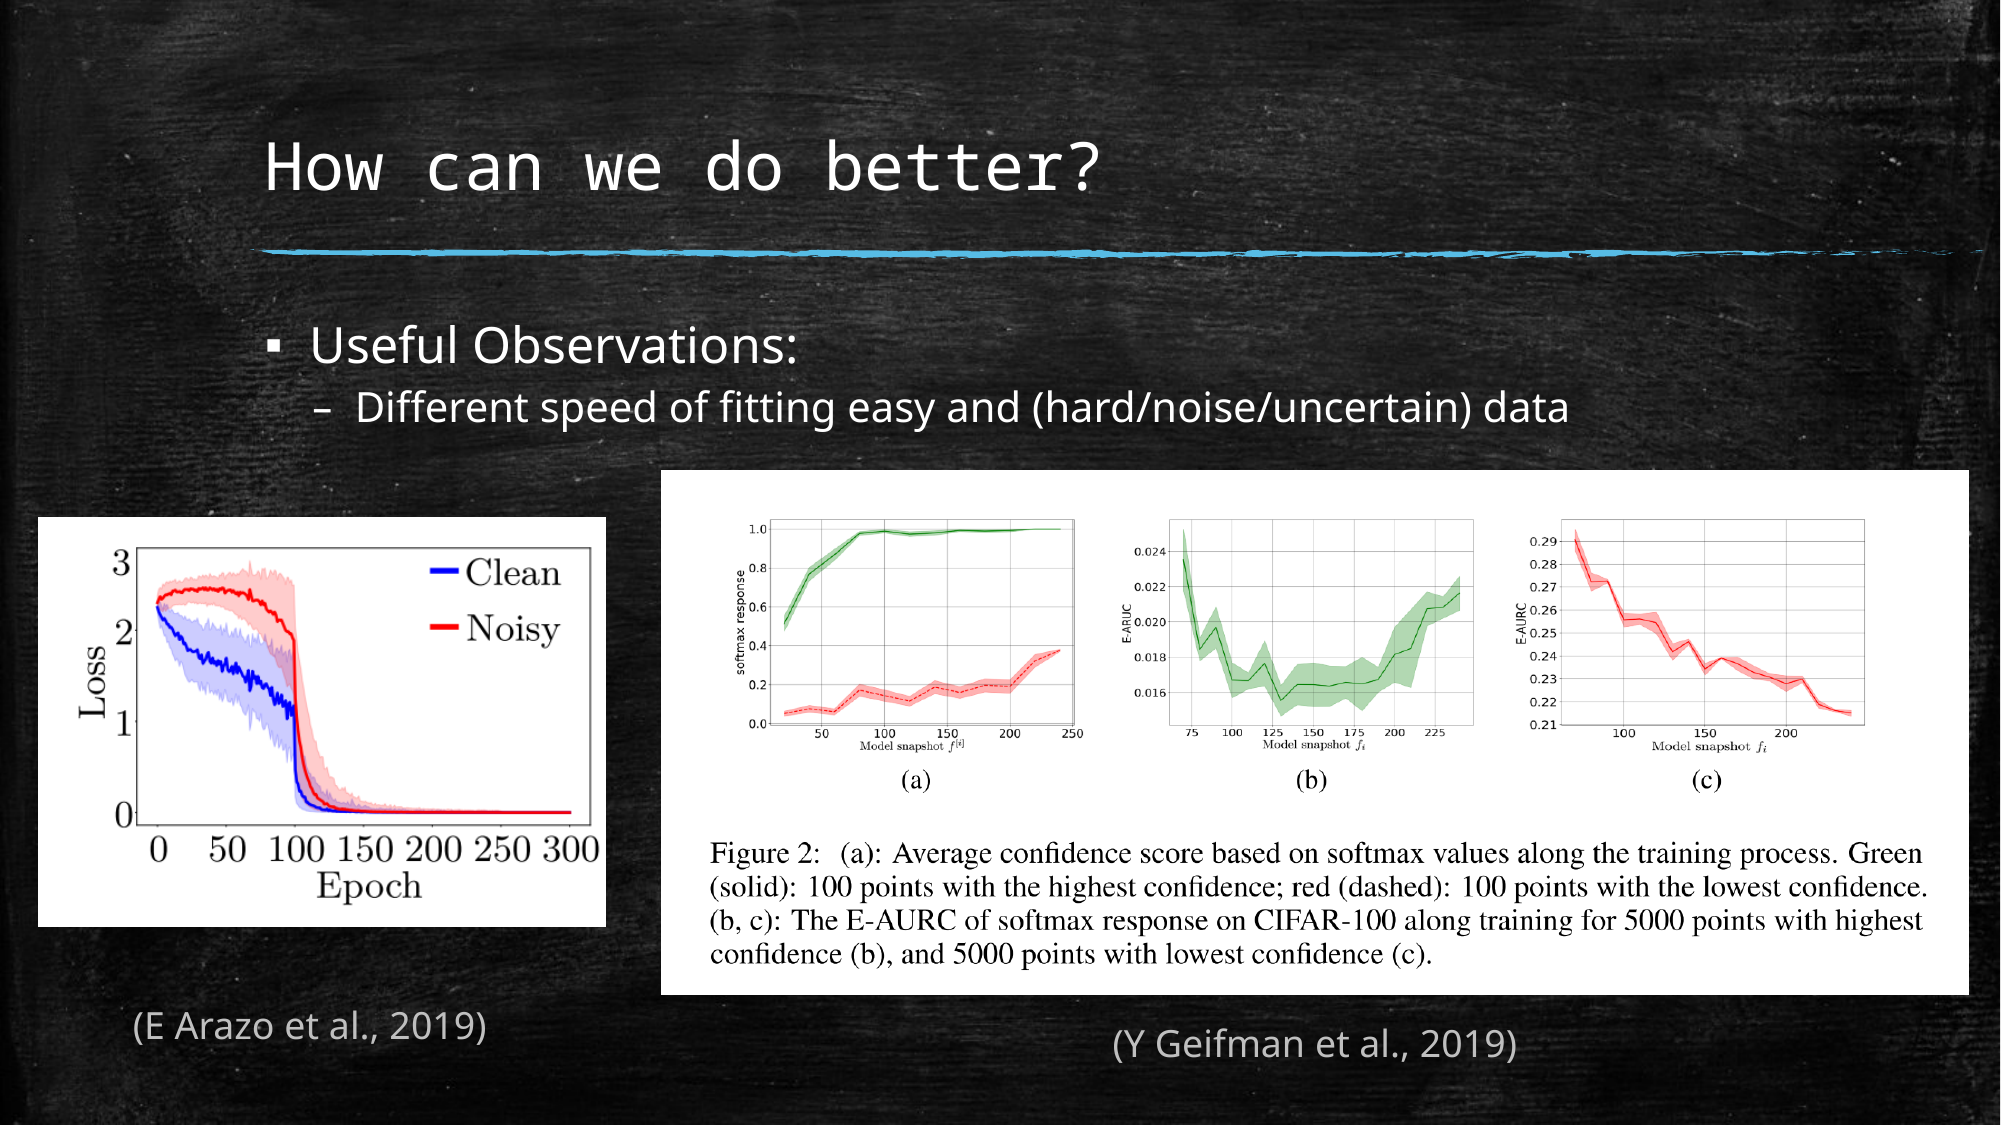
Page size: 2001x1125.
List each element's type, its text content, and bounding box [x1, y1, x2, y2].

picture [661, 470, 1969, 995]
text_box (Y Geifman et al., 2019) [1097, 1012, 1533, 1073]
text_box (E Arazo et al., 2019) [118, 994, 502, 1055]
picture [38, 517, 606, 928]
title How can we do better? [249, 45, 1751, 213]
list Useful Observations: Different speed of fitting easy and (hard/noise/uncertain) data [249, 312, 1751, 1013]
